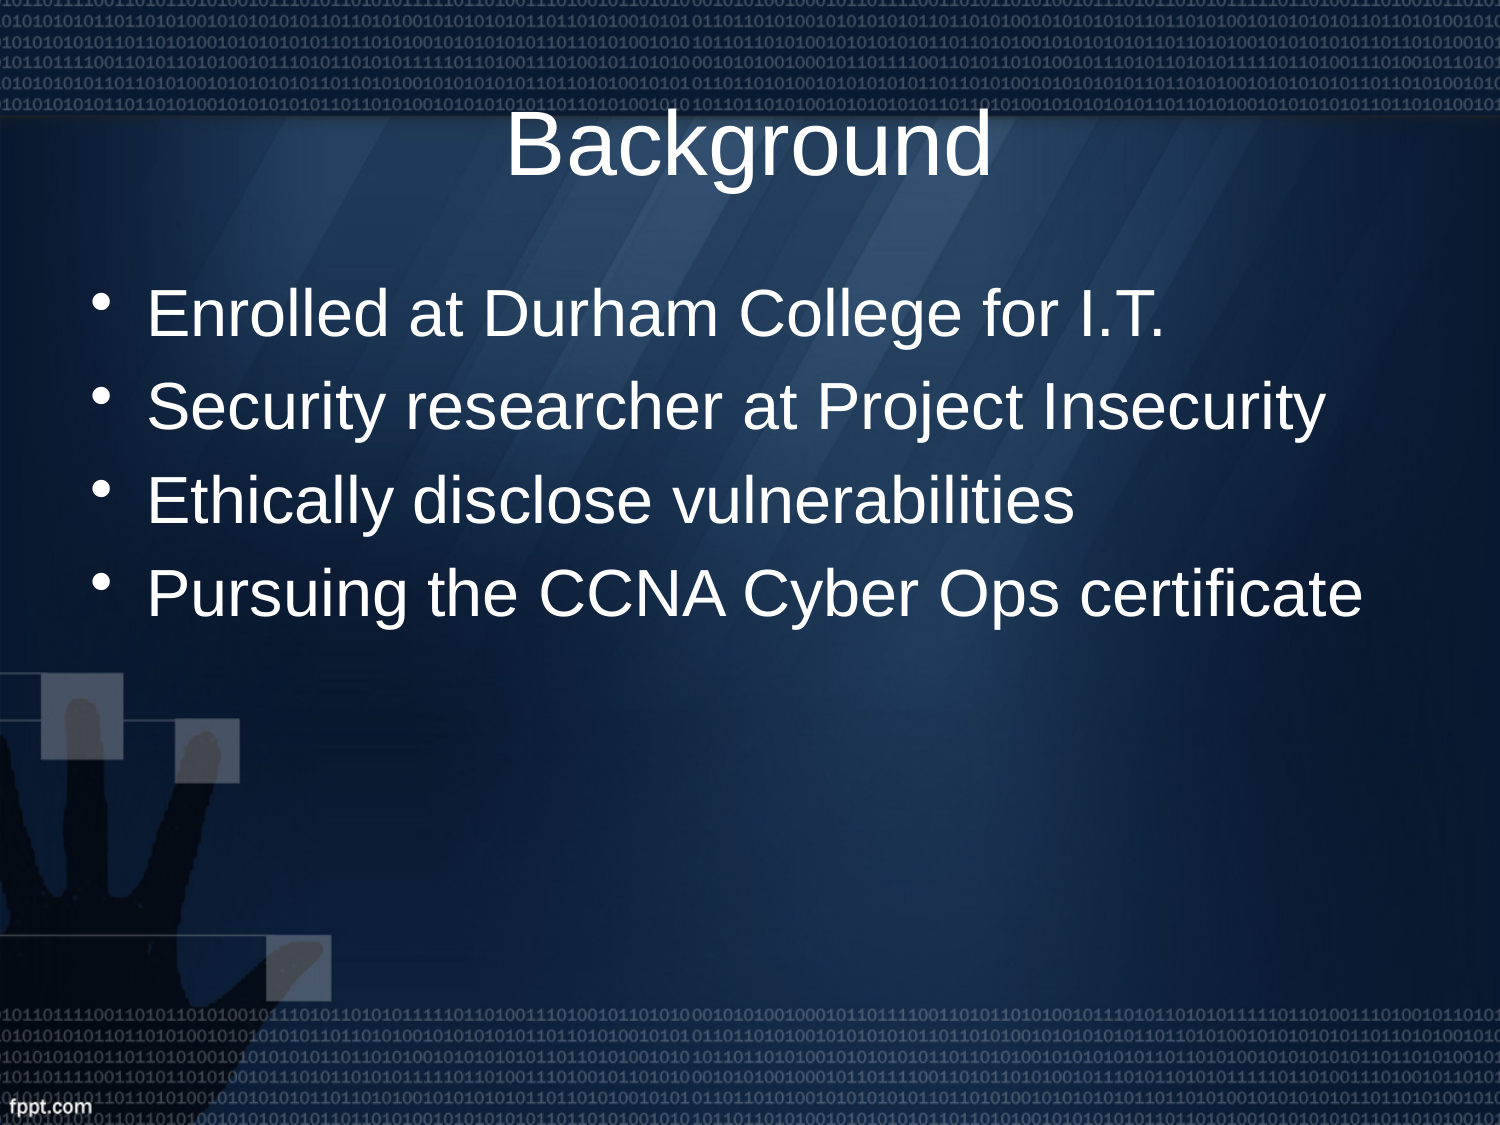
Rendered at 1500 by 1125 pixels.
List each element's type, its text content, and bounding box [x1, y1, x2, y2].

list Enrolled at Durham College for I.T. Security researcher at Project Insecurity Ethically disclose vulnerabilities Pursuing the CCNA Cyber Ops certificate [75, 262, 1425, 1005]
title Background [75, 45, 1425, 233]
picture [0, 0, 1500, 1125]
